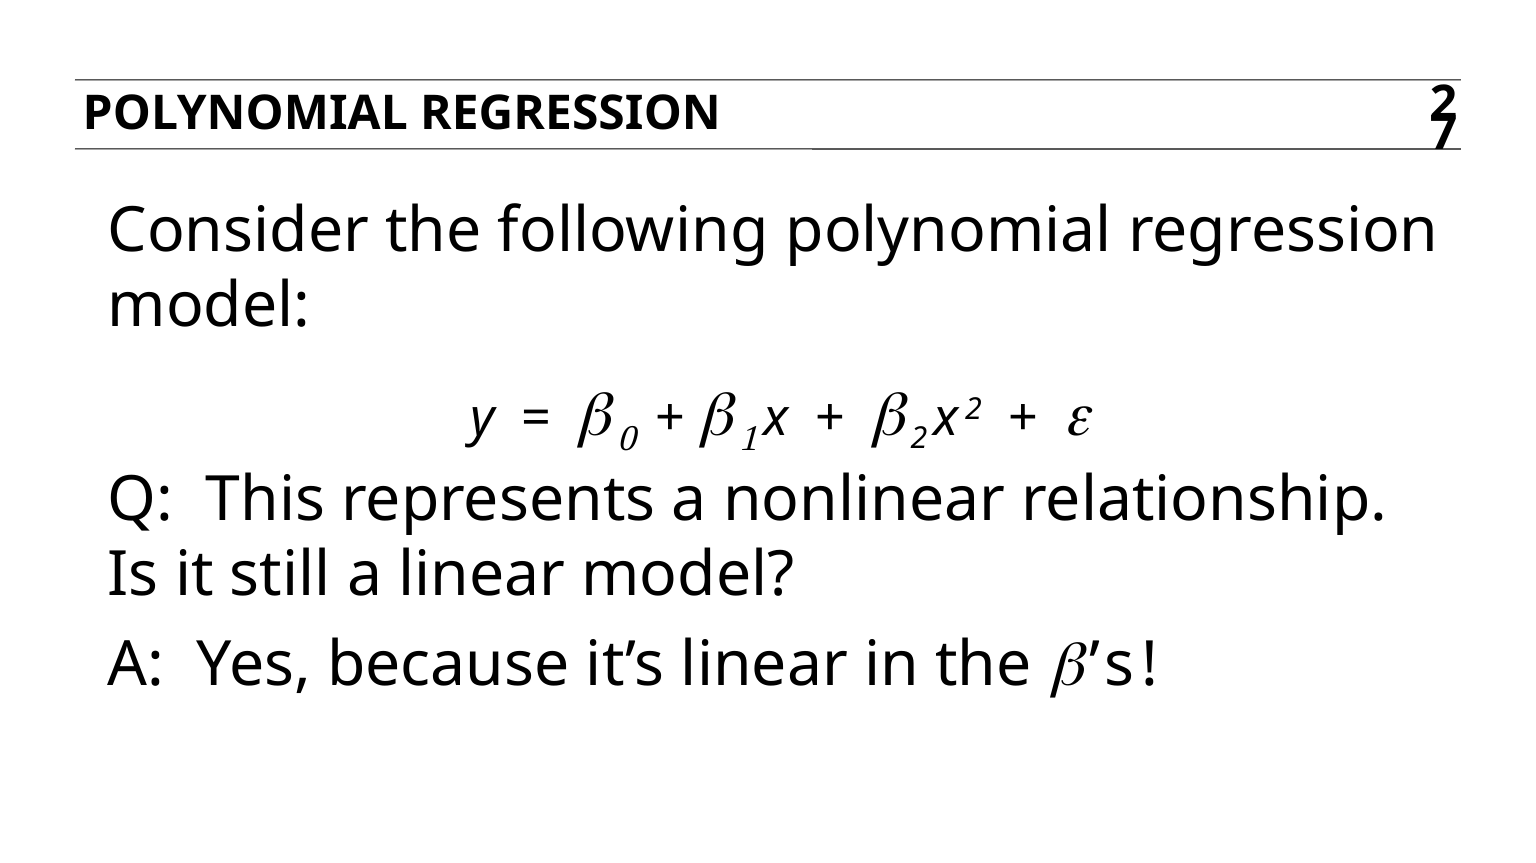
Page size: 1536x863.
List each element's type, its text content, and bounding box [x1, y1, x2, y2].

list Polynomial regression [67, 81, 1118, 132]
text_box Consider the following polynomial regression model: y = β0 + β1x + β2x2 + e Q: This represents a nonlinear relationship. Is it still a linear model? A: Yes, because it’s linear in the b’s! [92, 181, 1468, 705]
slide_number 27 [1419, 86, 1461, 138]
